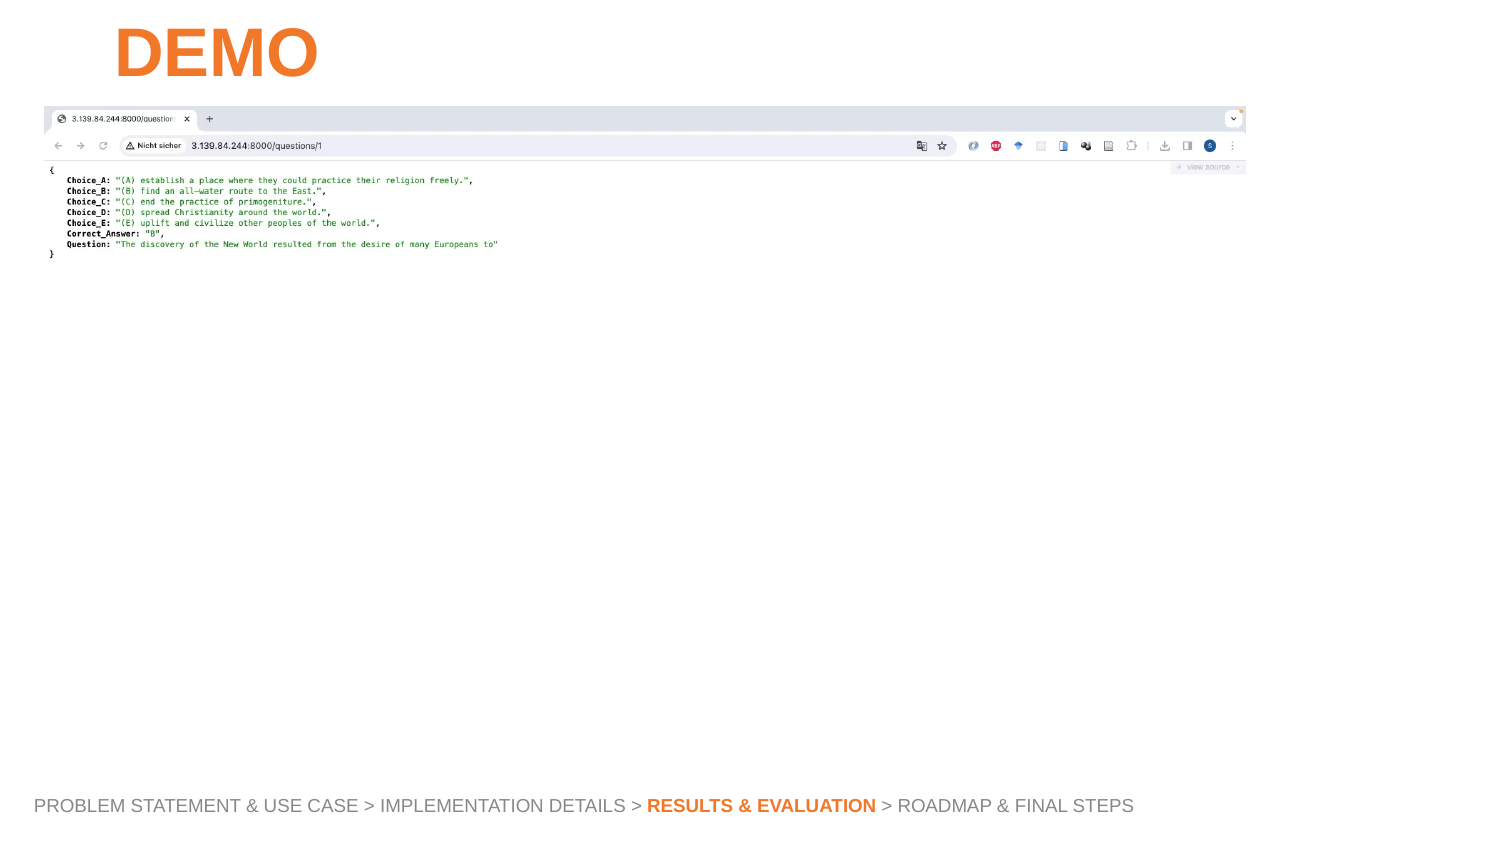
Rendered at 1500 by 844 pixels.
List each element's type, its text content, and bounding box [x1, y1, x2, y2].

title DEMO [103, 0, 1397, 137]
picture [43, 105, 1247, 783]
footer PROBLEM STATEMENT & USE CASE > IMPLEMENTATION DETAILS > RESULTS & EVALUATION > ROADMAP & FINAL STEPS [22, 782, 1314, 827]
